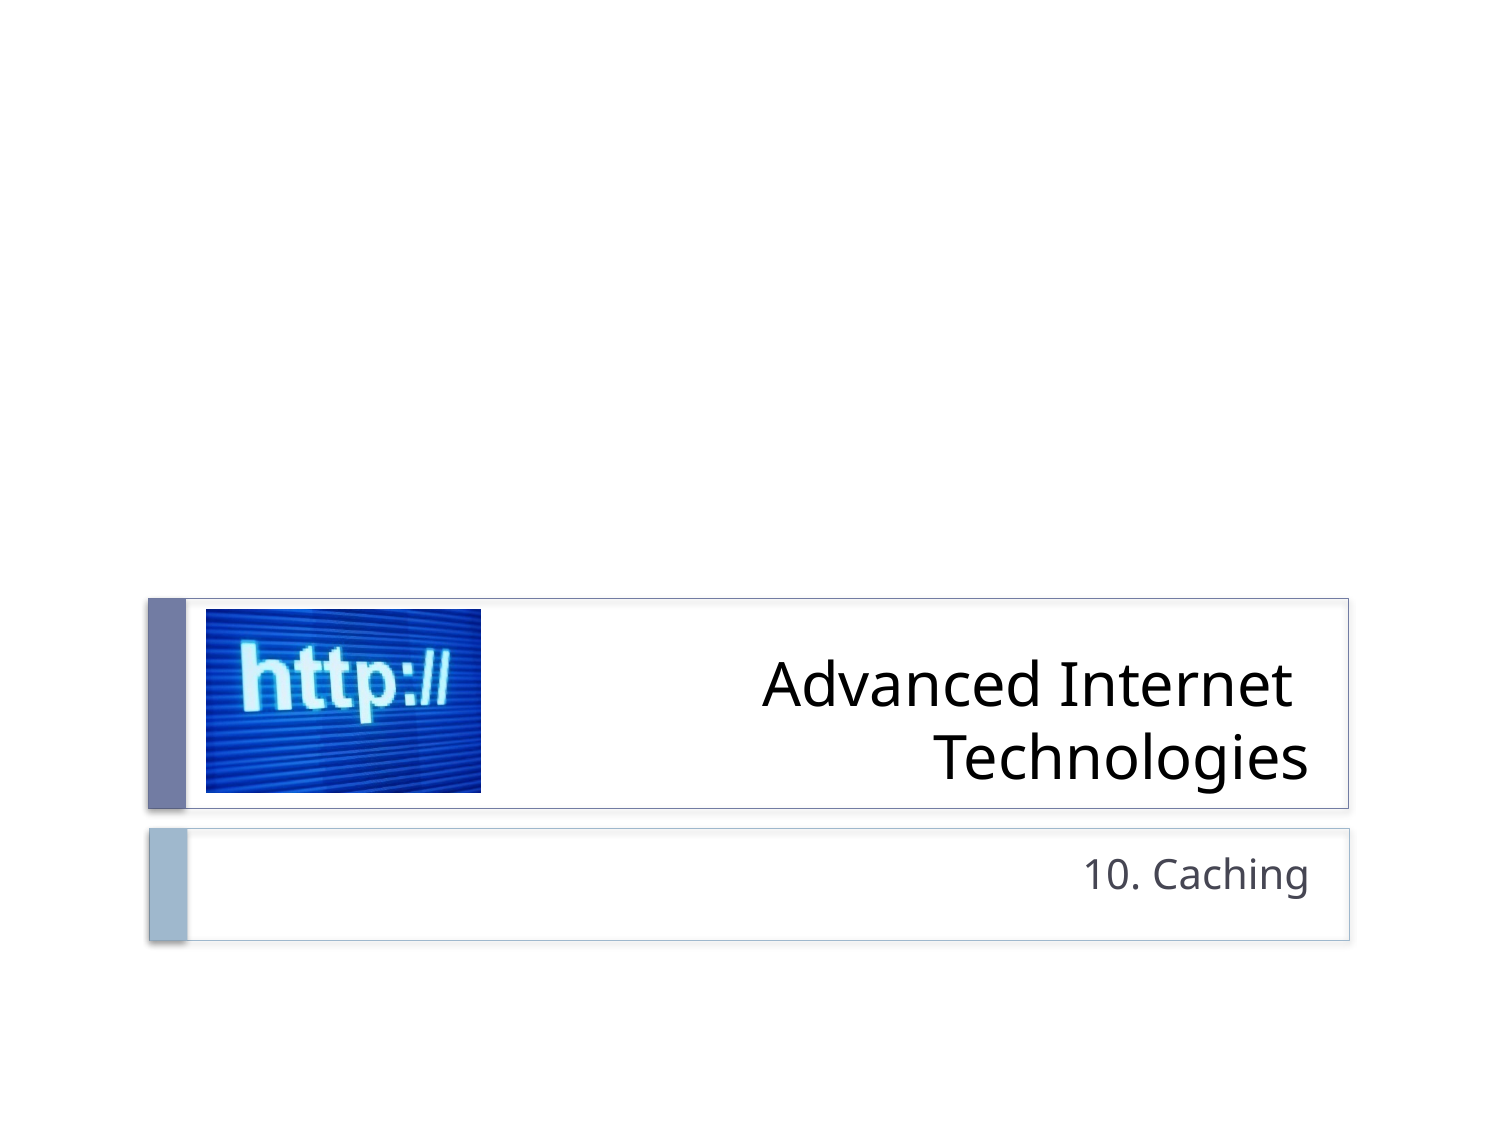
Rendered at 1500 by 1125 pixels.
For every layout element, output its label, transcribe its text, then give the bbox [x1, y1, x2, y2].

picture [206, 609, 481, 793]
title Advanced Internet Technologies [485, 637, 1325, 800]
subtitle 10. Caching [200, 840, 1325, 929]
